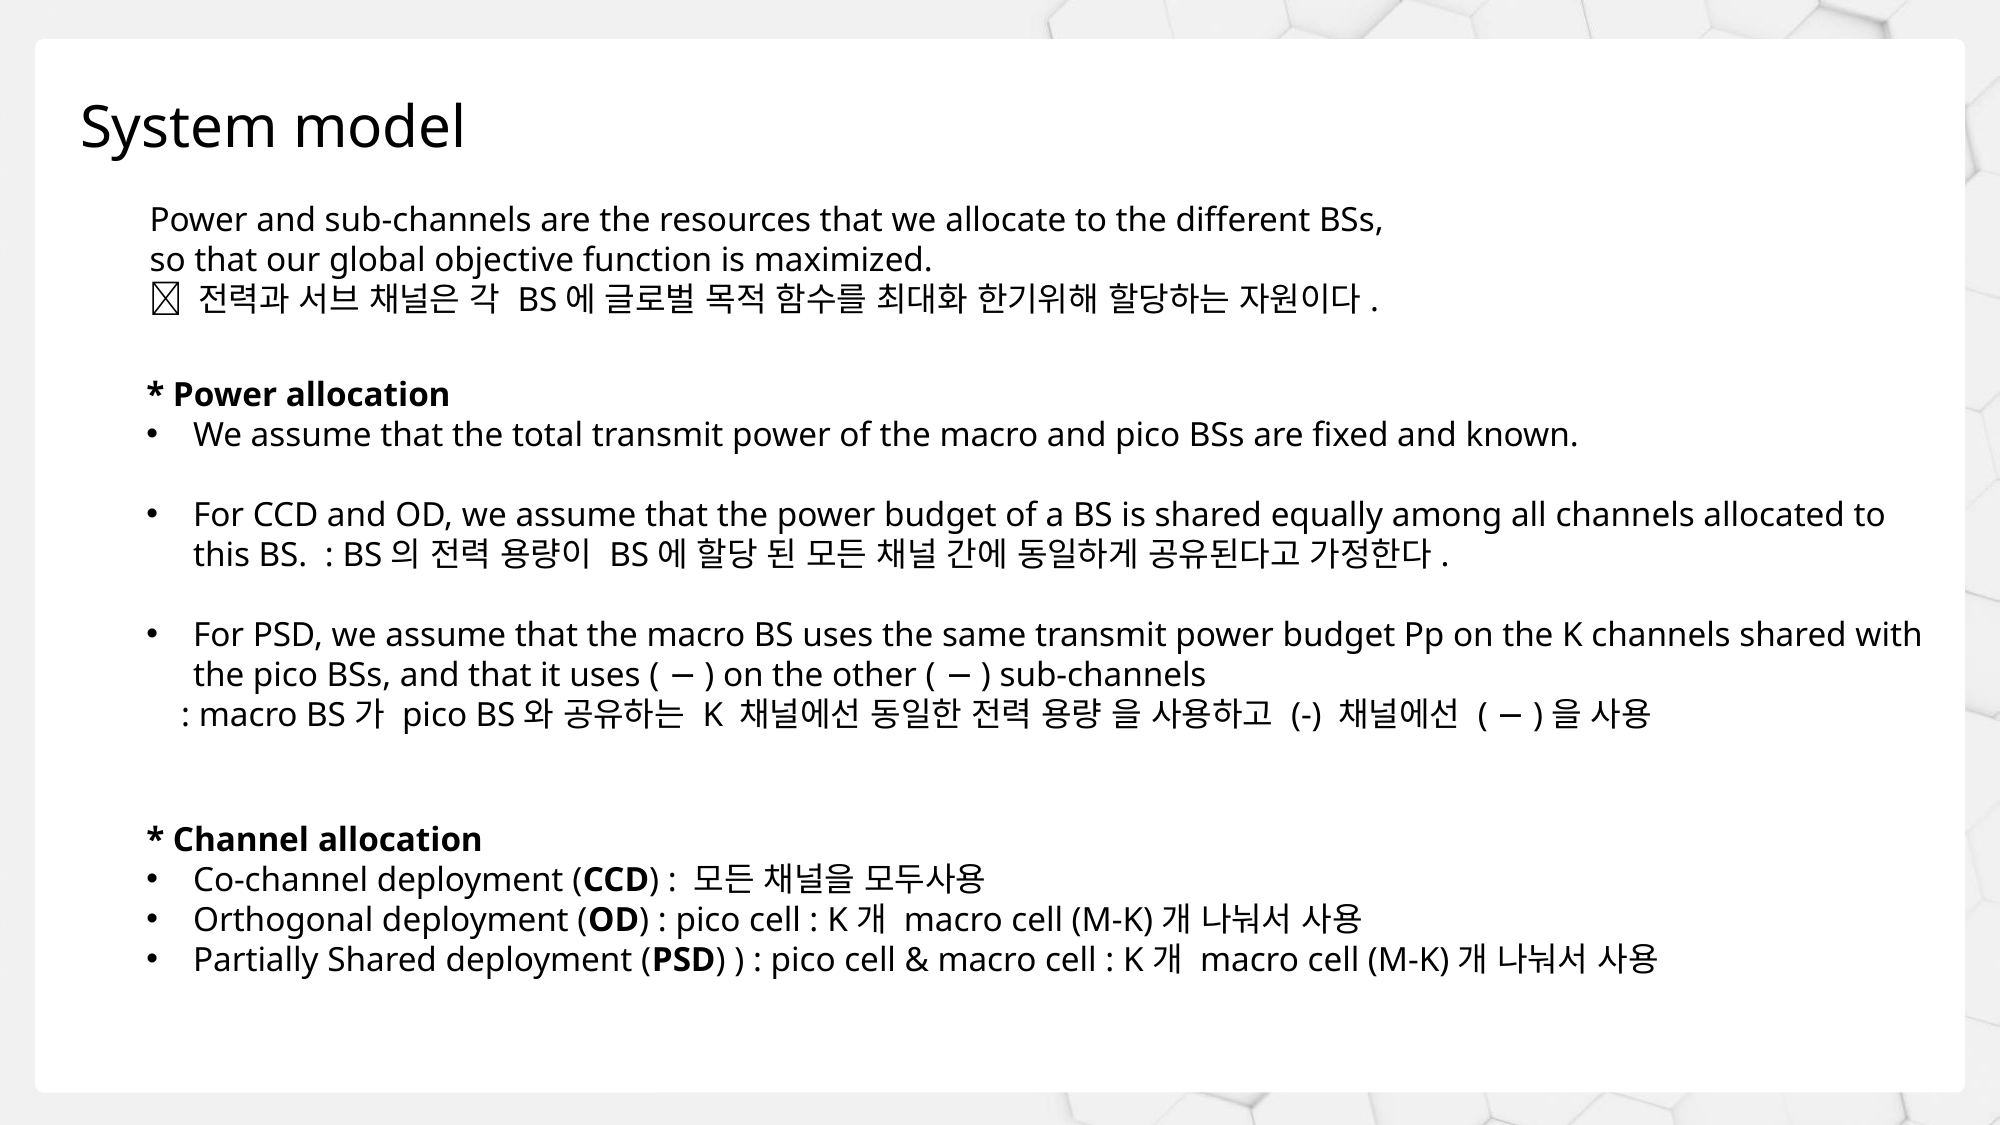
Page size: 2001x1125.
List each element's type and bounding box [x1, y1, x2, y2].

text_box [0, 0, 2000, 1125]
